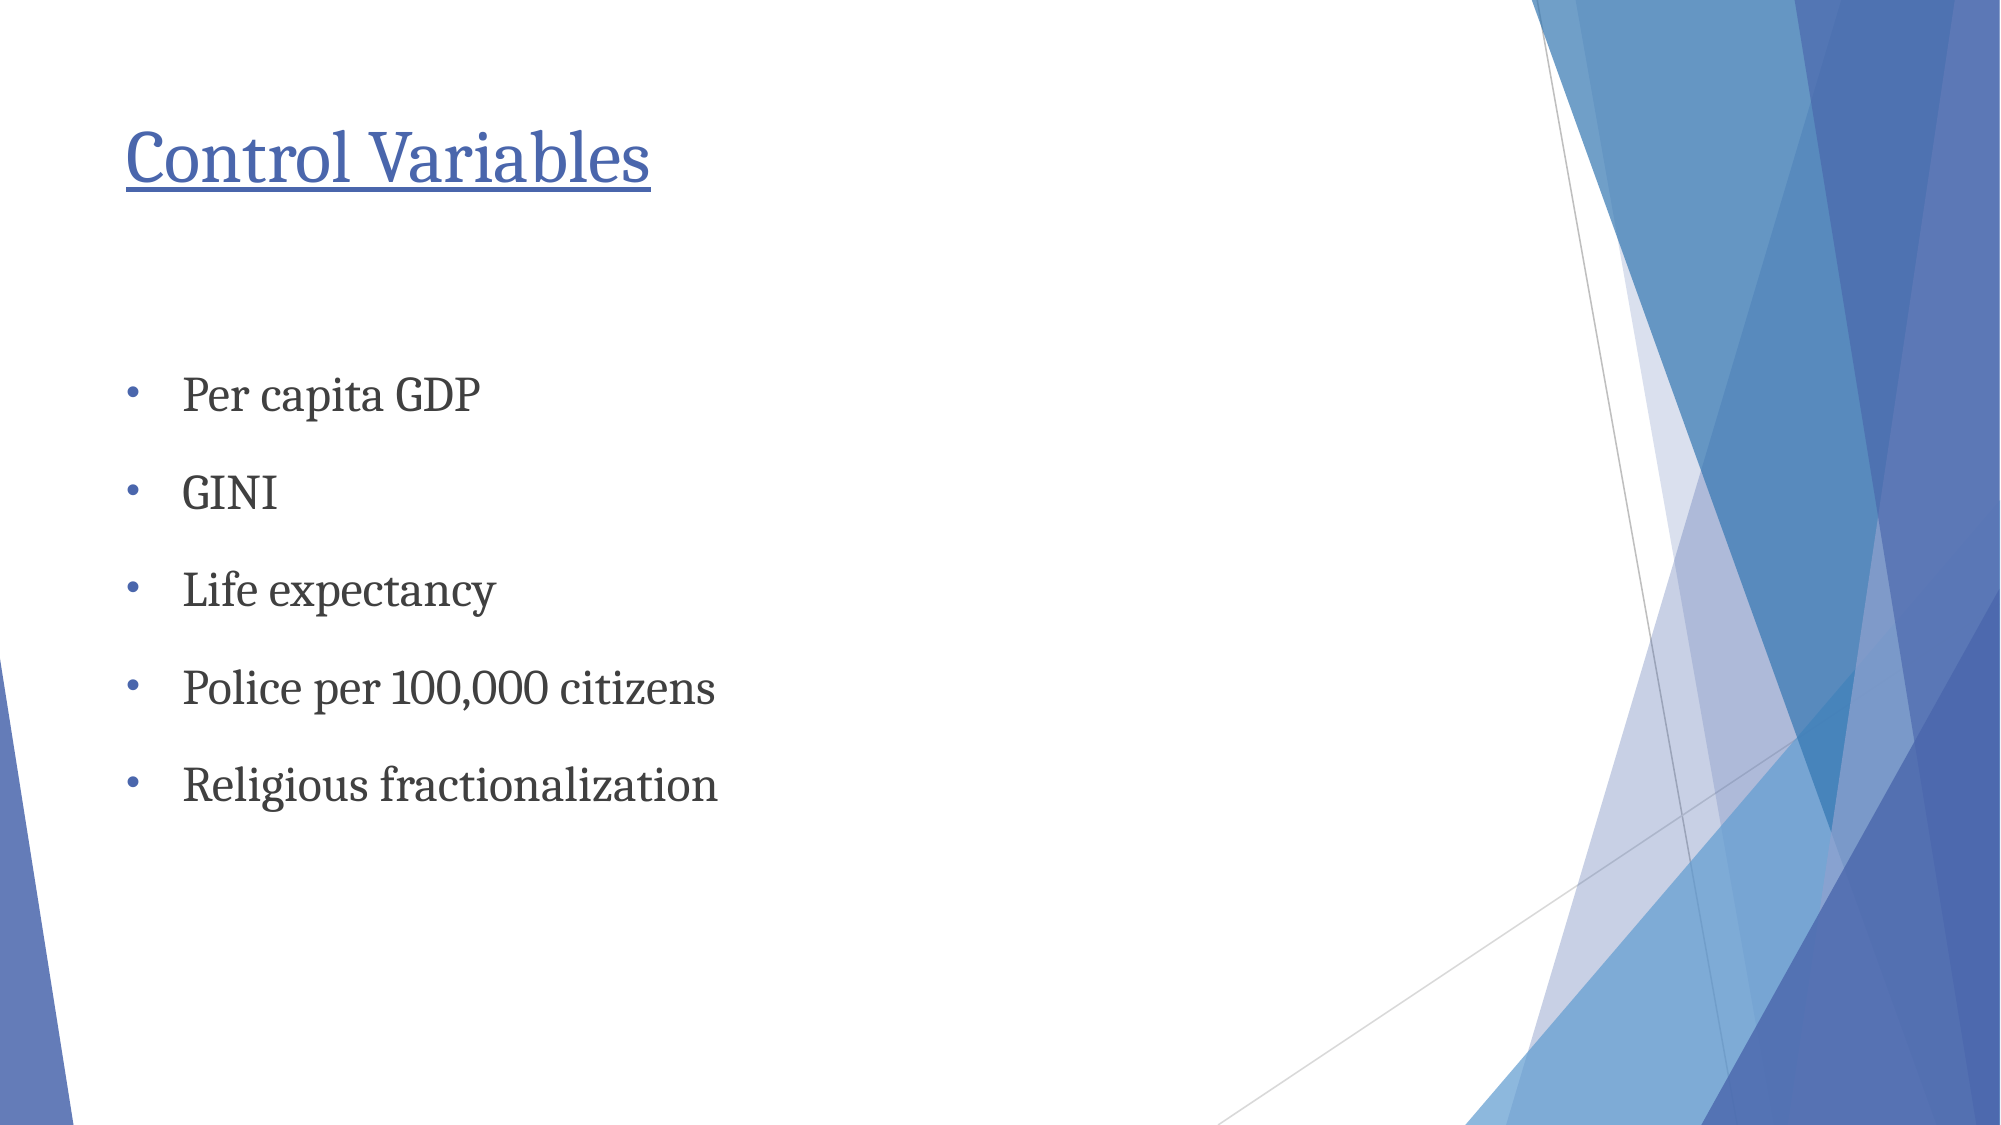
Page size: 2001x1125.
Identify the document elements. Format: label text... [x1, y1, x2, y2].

list Per capita GDP GINI Life expectancy Police per 100,000 citizens Religious fractionalization [111, 354, 1522, 992]
title Control Variables [111, 99, 1522, 317]
